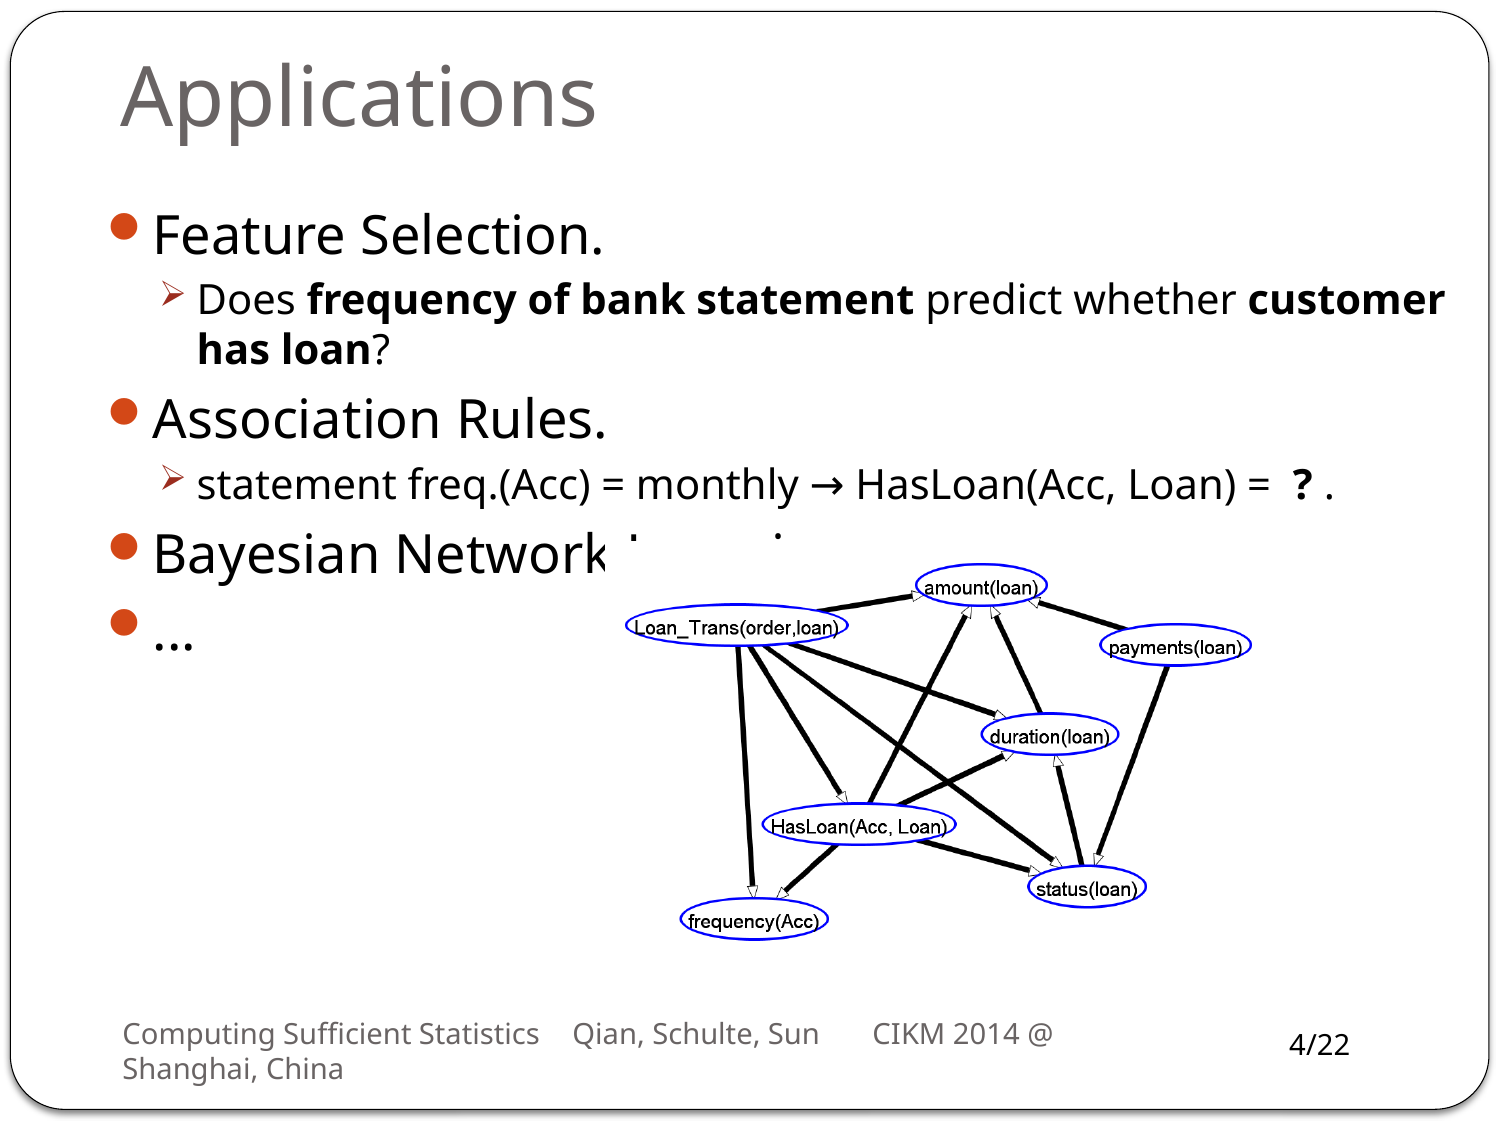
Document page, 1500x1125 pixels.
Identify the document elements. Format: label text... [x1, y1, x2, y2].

list Feature Selection. Does frequency of bank statement predict whether customer has loan? Association Rules. statement freq.(Acc) = monthly → HasLoan(Acc, Loan) = ? . Bayesian Network Learning. ... [91, 192, 1474, 612]
picture [605, 541, 1262, 968]
title Applications [105, 34, 1412, 159]
footer Computing Sufficient Statistics Qian, Schulte, Sun CIKM 2014 @ Shanghai, China [107, 1012, 1140, 1088]
